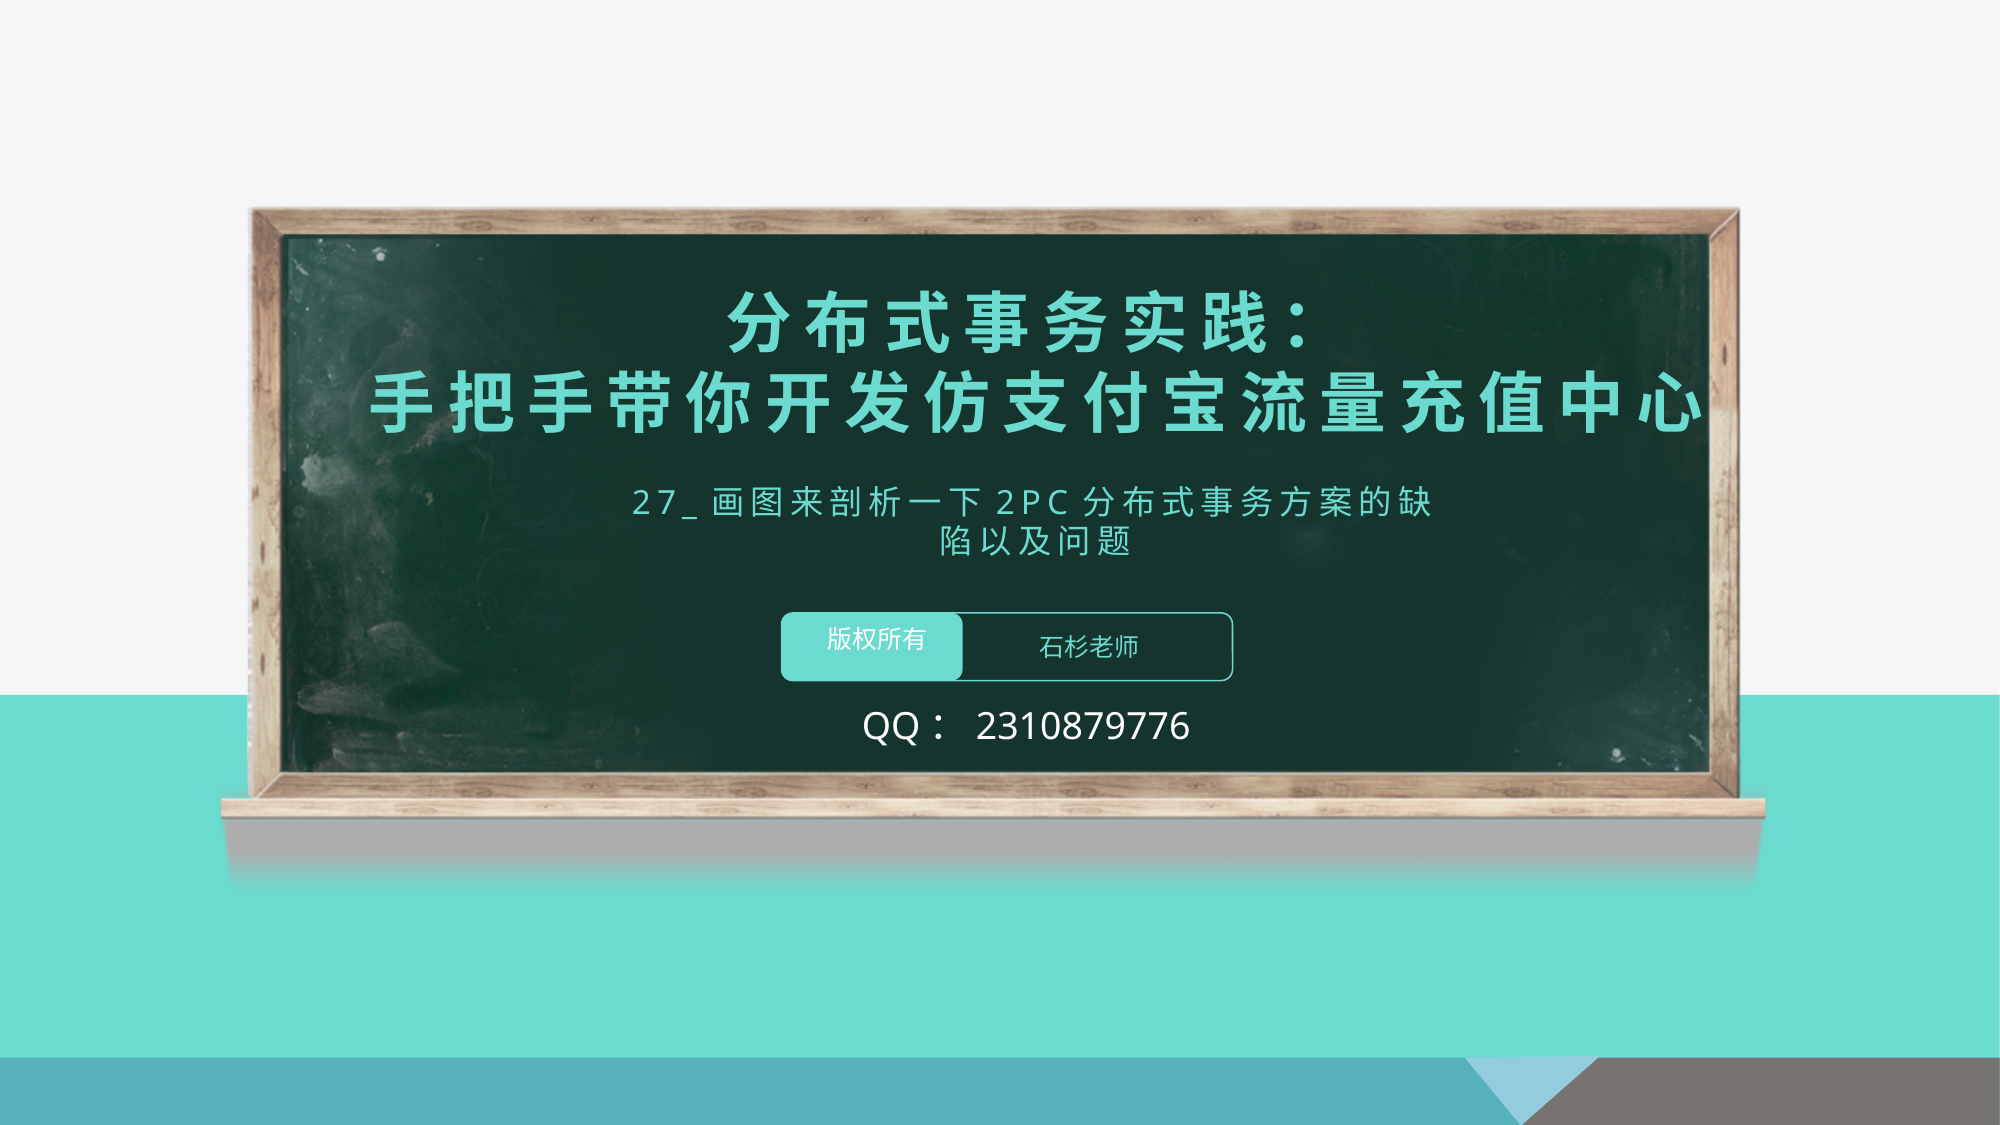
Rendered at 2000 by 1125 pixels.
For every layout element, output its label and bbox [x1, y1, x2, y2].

picture [193, 186, 1802, 694]
text_box [0, 694, 2000, 1125]
text_box [781, 612, 1233, 681]
